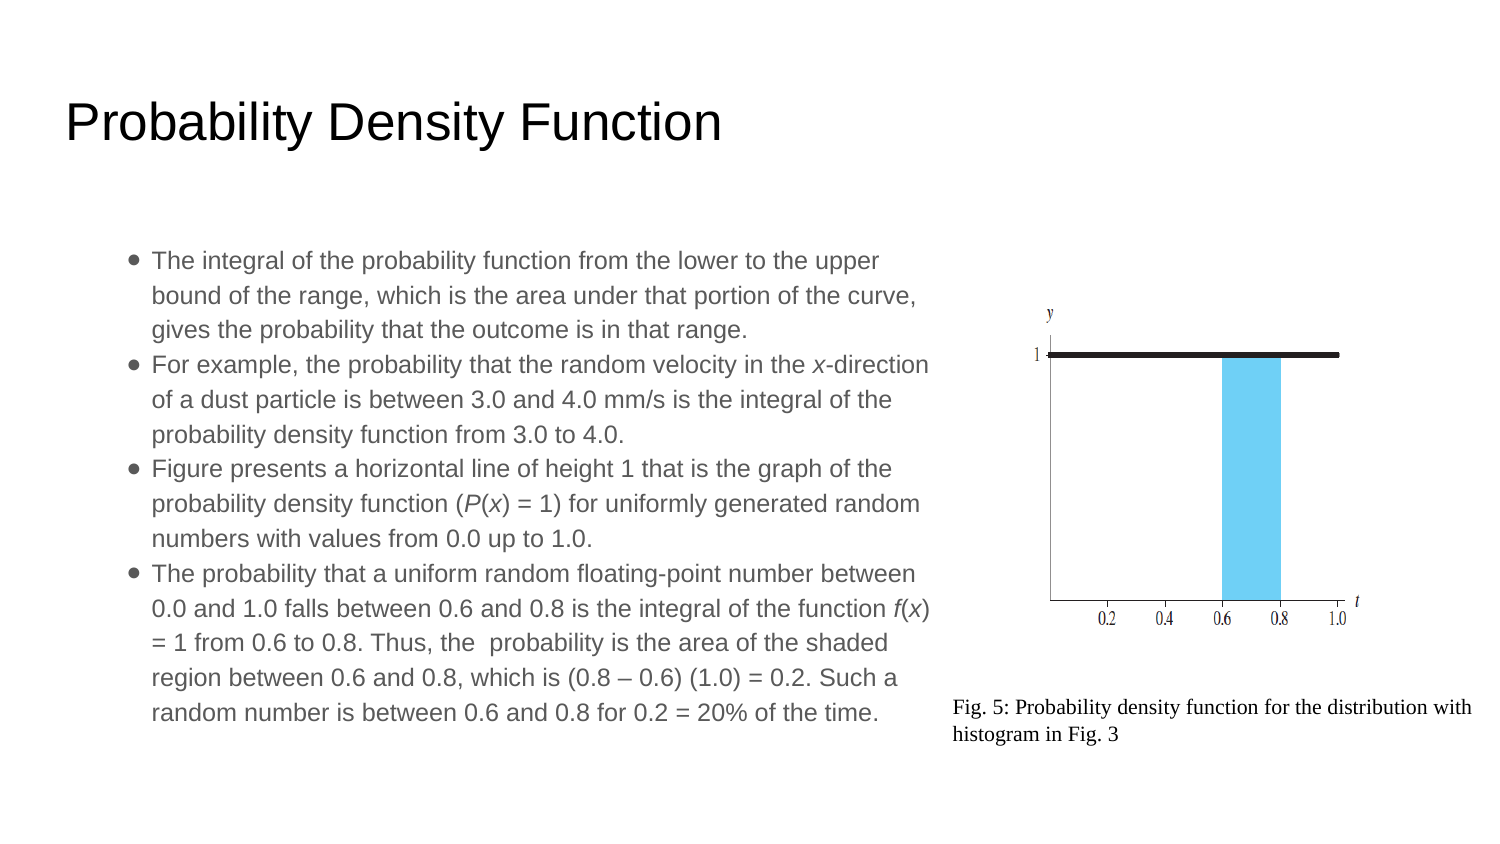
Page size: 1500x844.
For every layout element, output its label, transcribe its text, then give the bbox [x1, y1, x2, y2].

picture [964, 288, 1397, 645]
text_box Fig. 5: Probability density function for the distribution with histogram in Fig. 3 [938, 685, 1500, 753]
text_box Probability Density Function [51, 72, 1449, 167]
text_box The integral of the probability function from the lower to the upper bound of the range, which is the area under that portion of the curve, gives the probability that the outcome is in that range. For example, the probability that the random velocity in the x-direction of a dust particle is between 3.0 and 4.0 mm/s is the integral of the probability density function from 3.0 to 4.0. Figure presents a horizontal line of height 1 that is the graph of the probability density function (P(x) = 1) for uniformly generated random numbers with values from 0.0 up to 1.0. The probability that a uniform random floating-point number between 0.0 and 1.0 falls between 0.6 and 0.8 is the integral of the function f(x) = 1 from 0.6 to 0.8. Thus, the probability is the area of the shaded region between 0.6 and 0.8, which is (0.8 – 0.6) (1.0) = 0.2. Such a random number is between 0.6 and 0.8 for 0.2 = 20% of the time. [103, 224, 952, 760]
